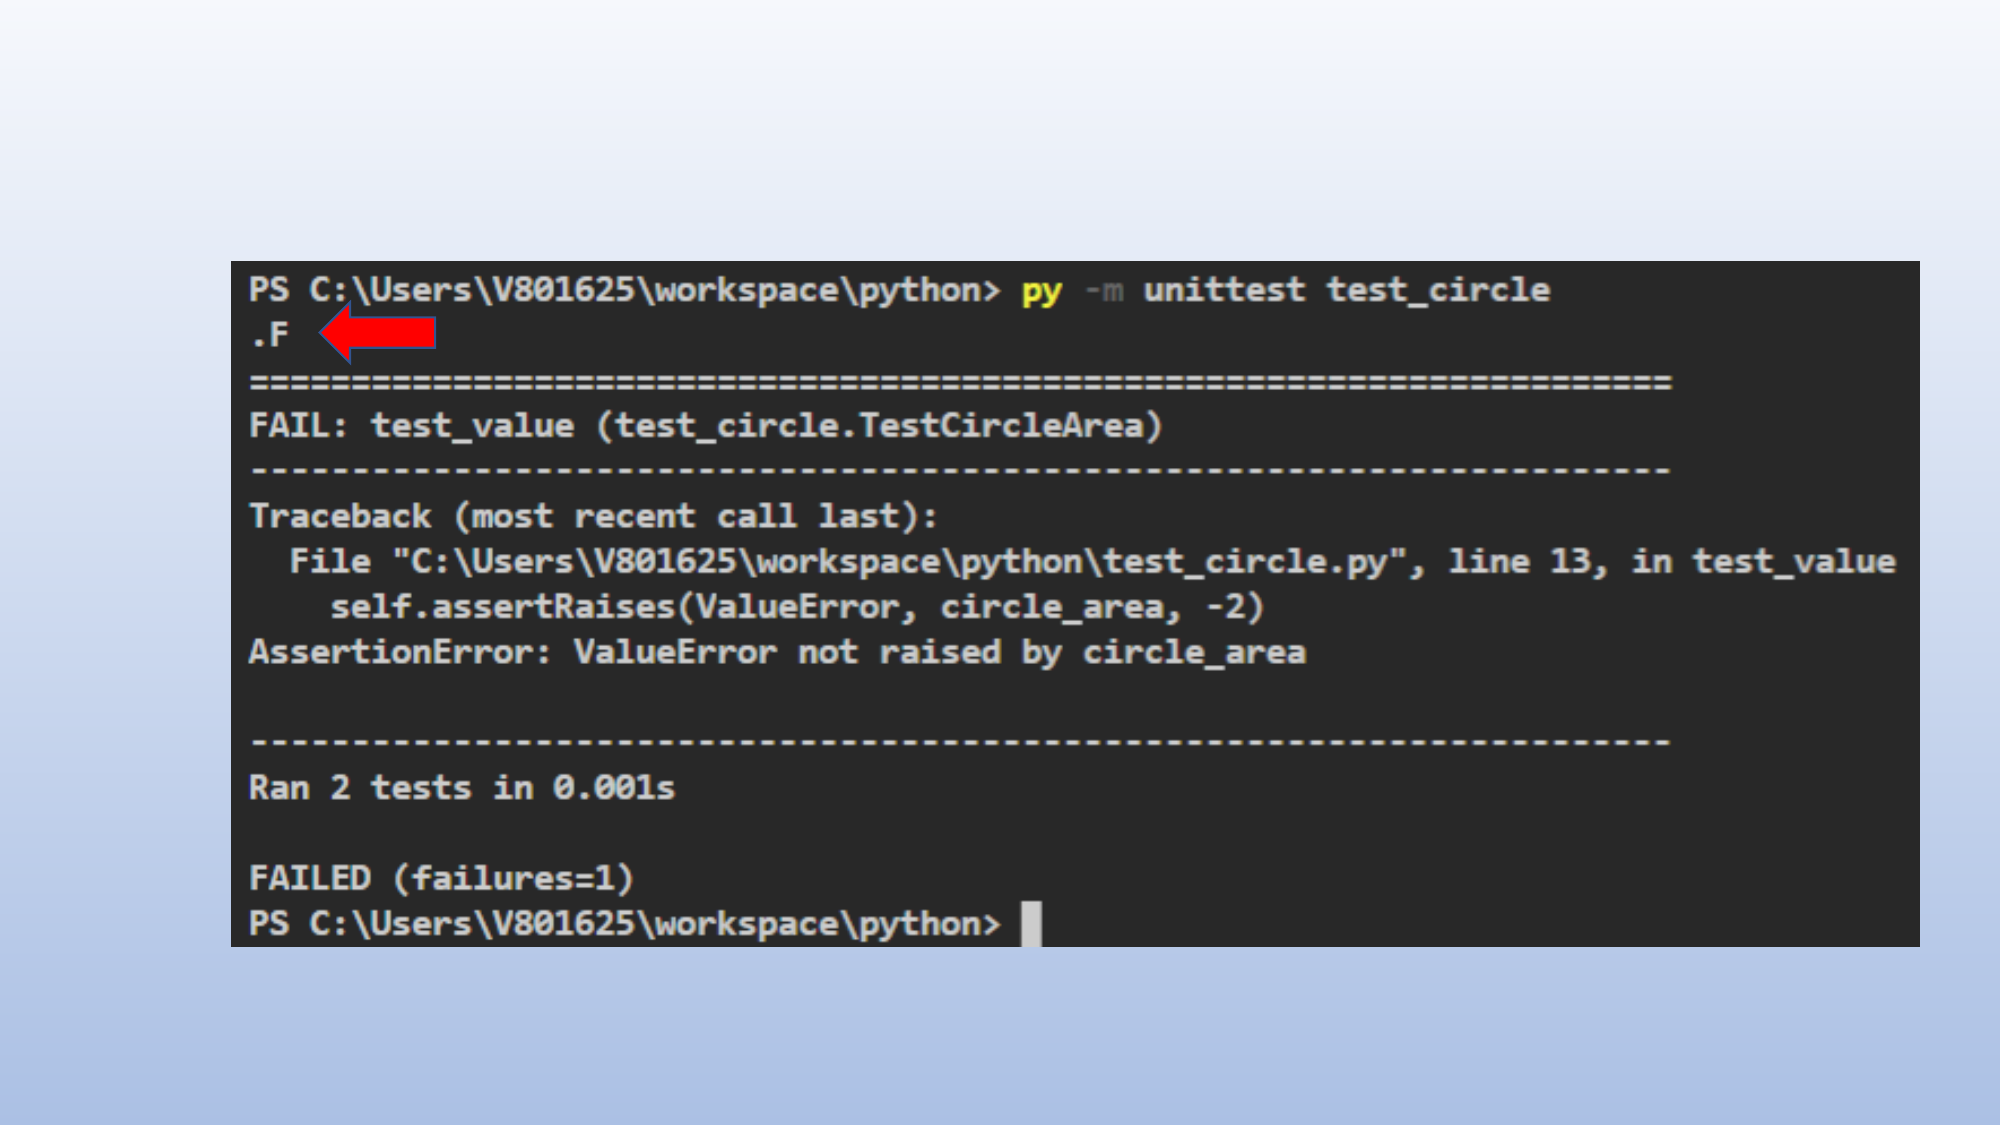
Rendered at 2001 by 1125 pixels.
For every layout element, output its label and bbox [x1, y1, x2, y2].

picture [231, 261, 1920, 947]
